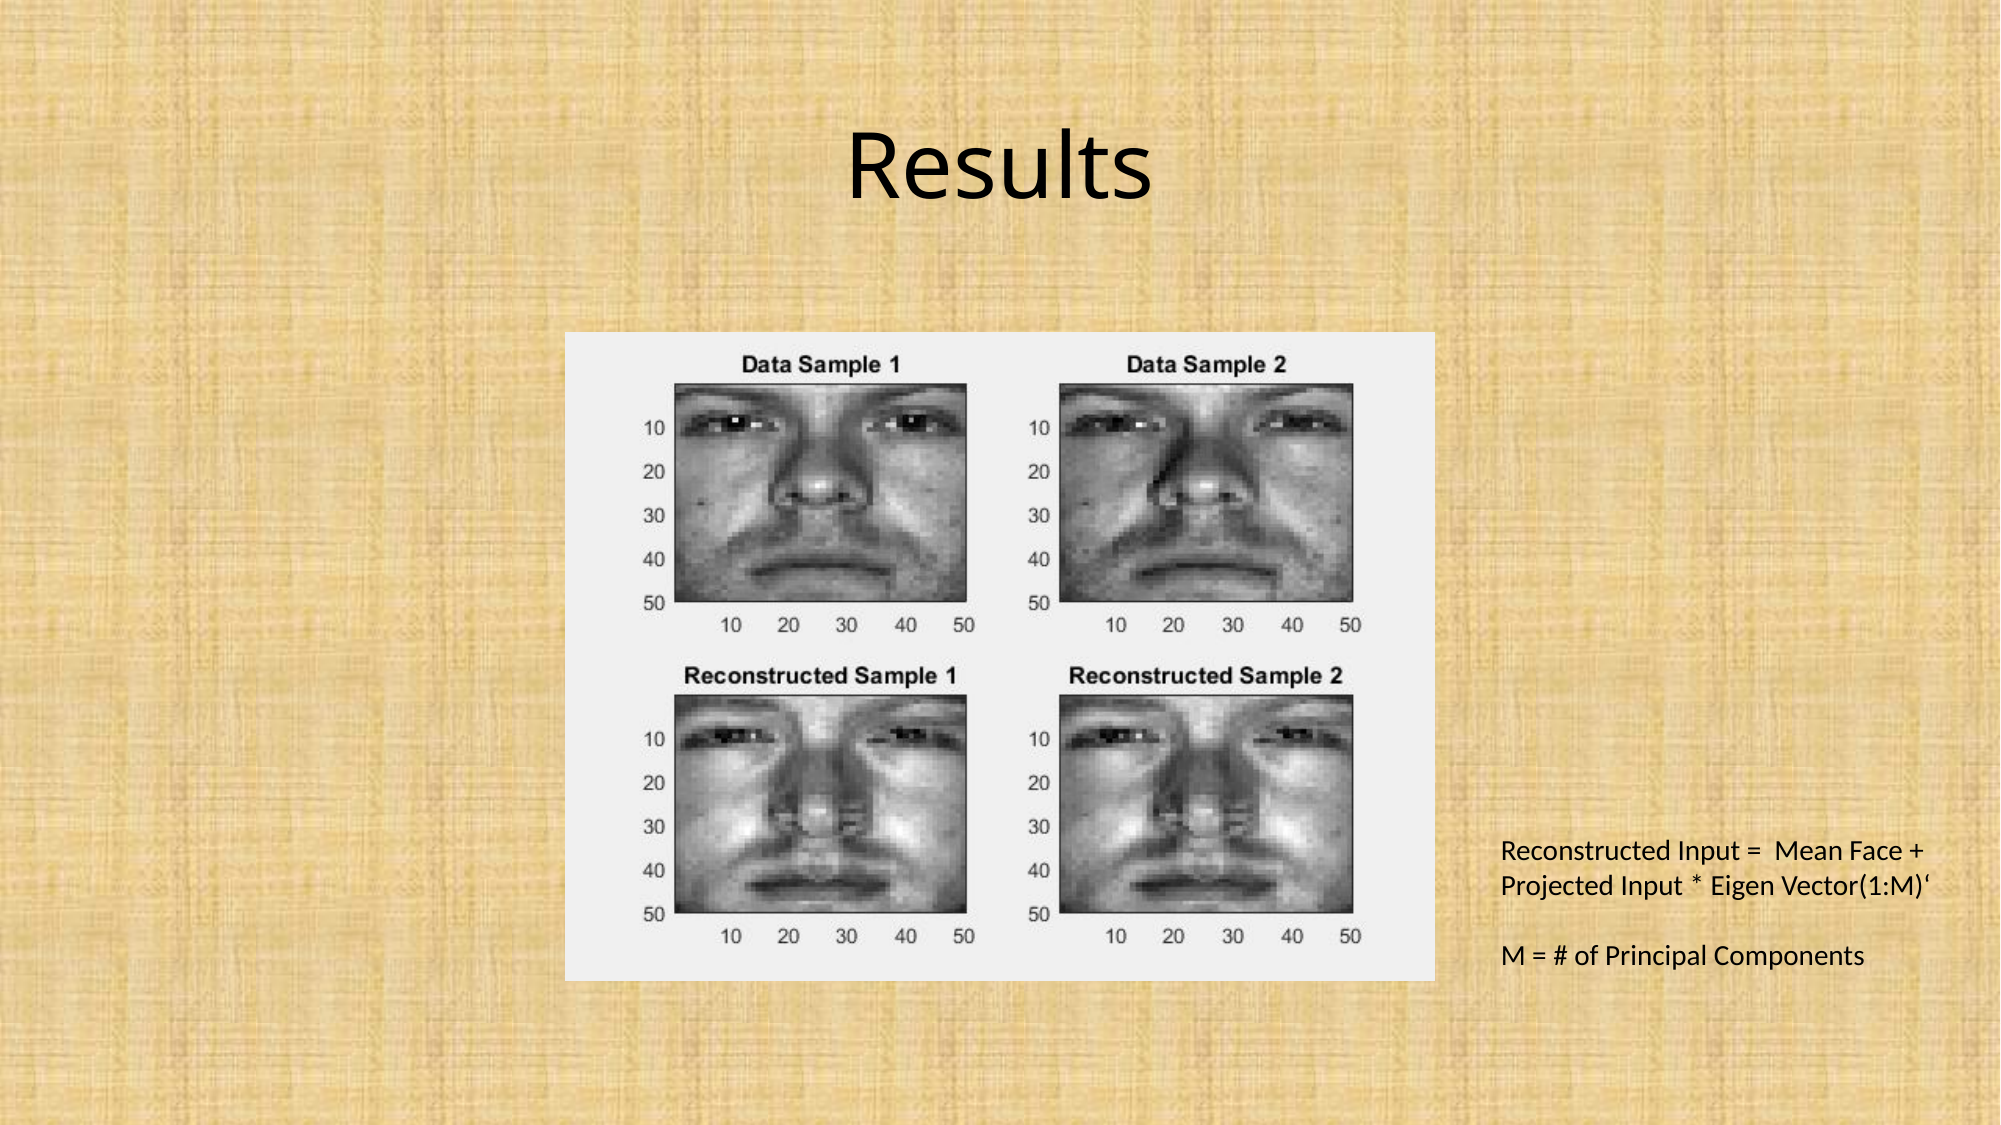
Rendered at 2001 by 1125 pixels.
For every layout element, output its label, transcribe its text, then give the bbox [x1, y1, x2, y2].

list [565, 332, 1435, 981]
text_box Reconstructed Input = Mean Face + Projected Input * Eigen Vector(1:M)‘ M = # of Principal Components [1486, 824, 1953, 979]
picture [0, 0, 2001, 1125]
title Results [137, 59, 1863, 278]
